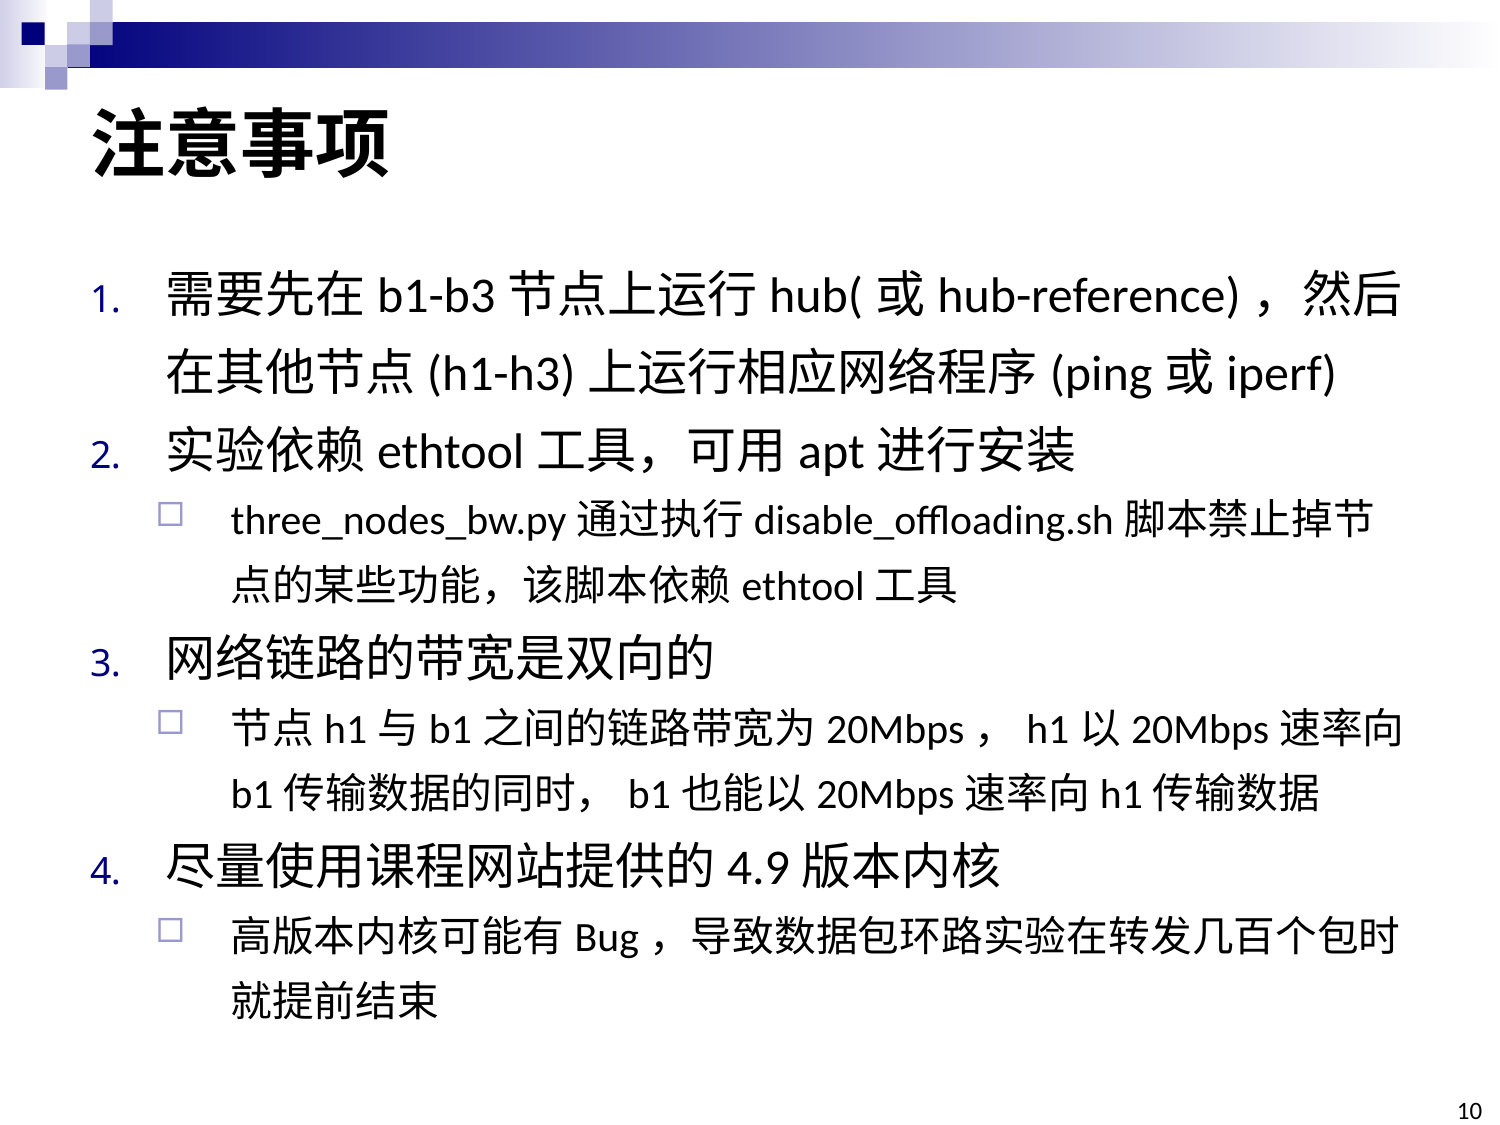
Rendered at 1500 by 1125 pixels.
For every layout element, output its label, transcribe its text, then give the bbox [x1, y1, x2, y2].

title 注意事项 [75, 75, 1425, 209]
slide_number 10 [1448, 1100, 1483, 1125]
list 需要先在b1-b3节点上运行hub(或hub-reference)，然后在其他节点(h1-h3)上运行相应网络程序(ping或iperf) 实验依赖ethtool工具，可用apt进行安装 three_nodes_bw.py通过执行disable_offloading.sh脚本禁止掉节点的某些功能，该脚本依赖ethtool工具 网络链路的带宽是双向的 节点h1与b1之间的链路带宽为20Mbps，h1以20Mbps速率向b1传输数据的同时，b1也能以20Mbps速率向h1传输数据 尽量使用课程网站提供的4.9版本内核 高版本内核可能有Bug，导致数据包环路实验在转发几百个包时就提前结束 [75, 237, 1425, 1063]
